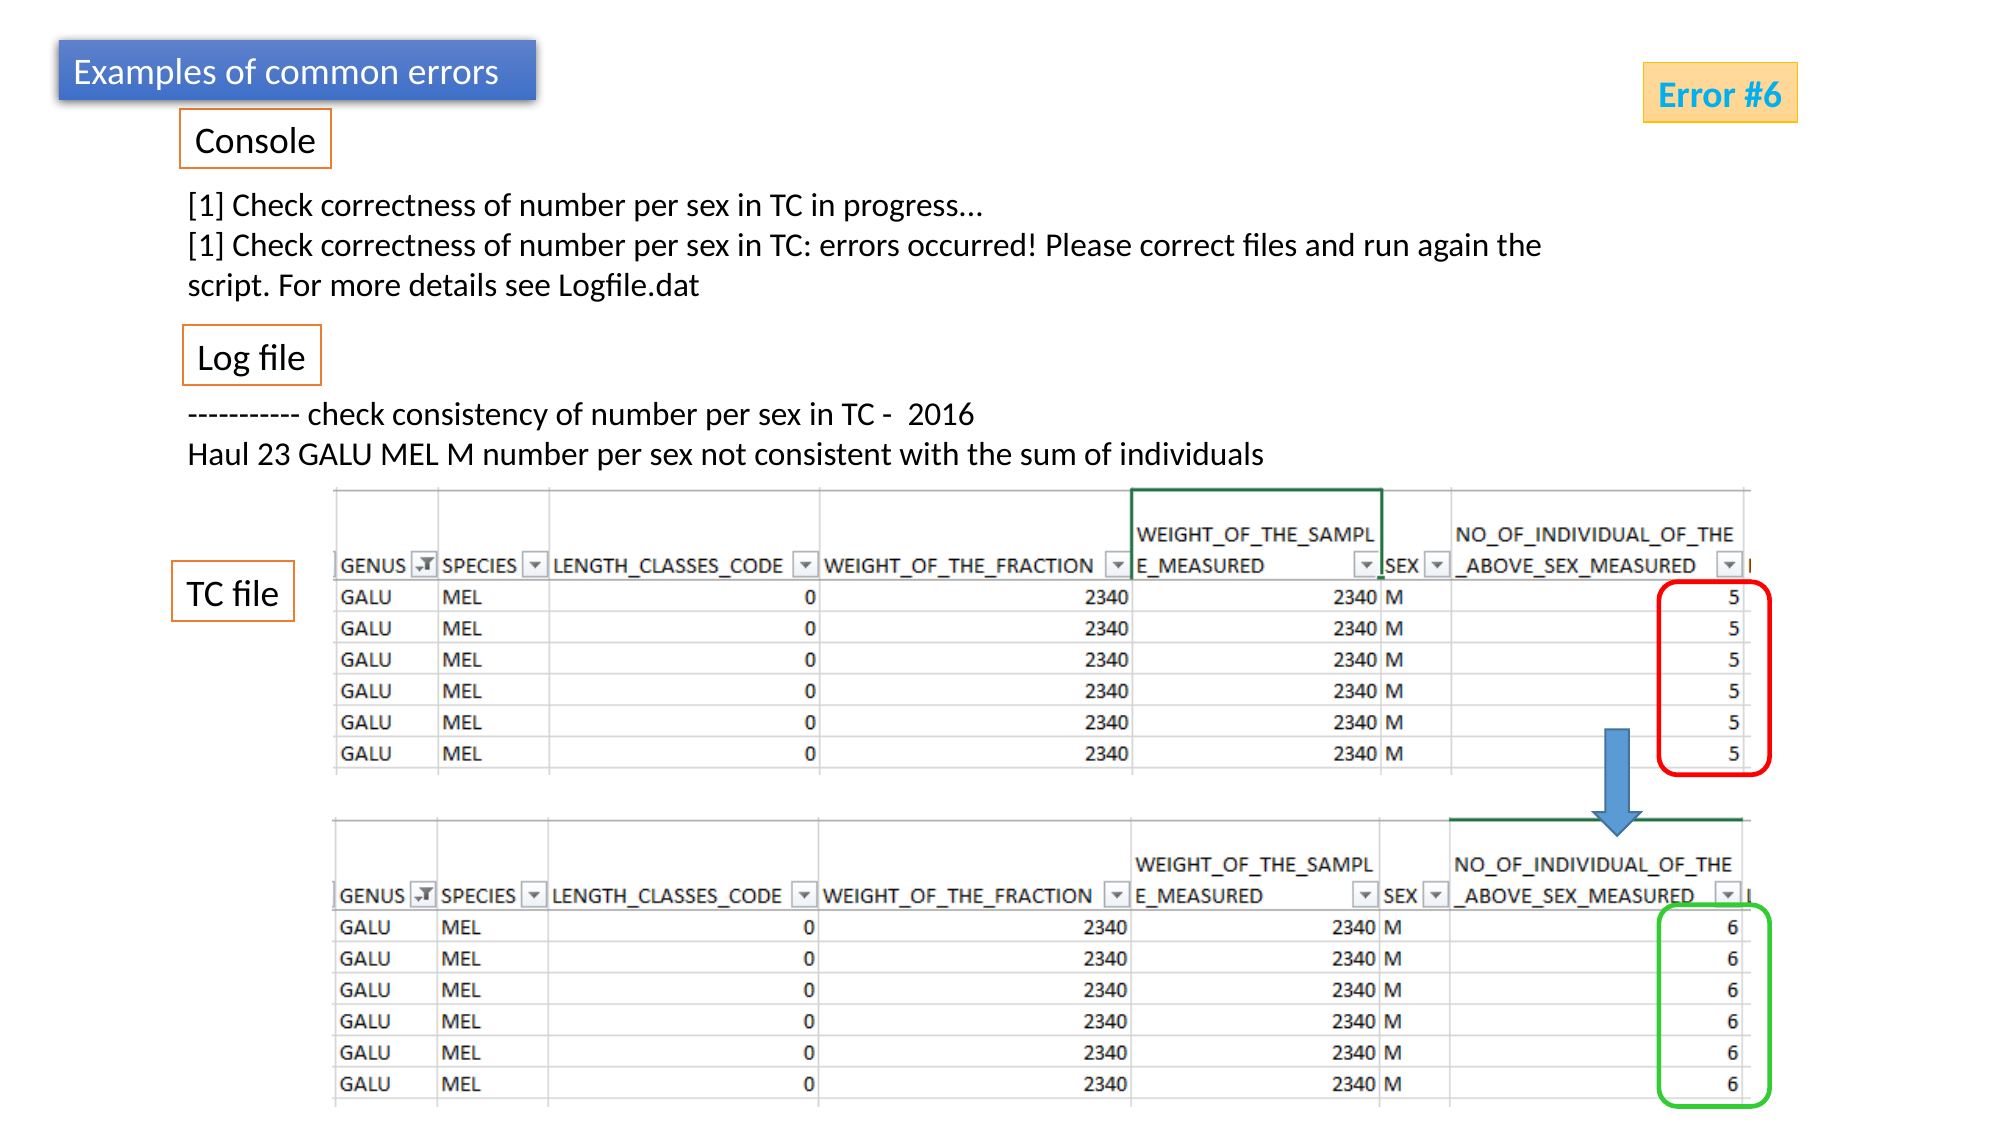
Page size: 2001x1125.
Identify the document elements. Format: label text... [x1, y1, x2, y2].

text_box TC file [171, 560, 295, 622]
text_box Console [179, 111, 332, 169]
text_box [1671, 580, 1771, 776]
text_box [1673, 903, 1771, 1108]
picture [333, 487, 1751, 775]
text_box Examples of common errors [58, 40, 536, 100]
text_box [172, 325, 1616, 481]
text_box Error #6 [1643, 62, 1798, 123]
text_box [1] Check correctness of number per sex in TC in progress... [1] Check correctness of number per sex in TC: errors occurred! Please correct files and run again the script. For more details see Logfile.dat [172, 175, 1616, 311]
picture [332, 817, 1751, 1107]
text_box [1590, 775, 1644, 817]
